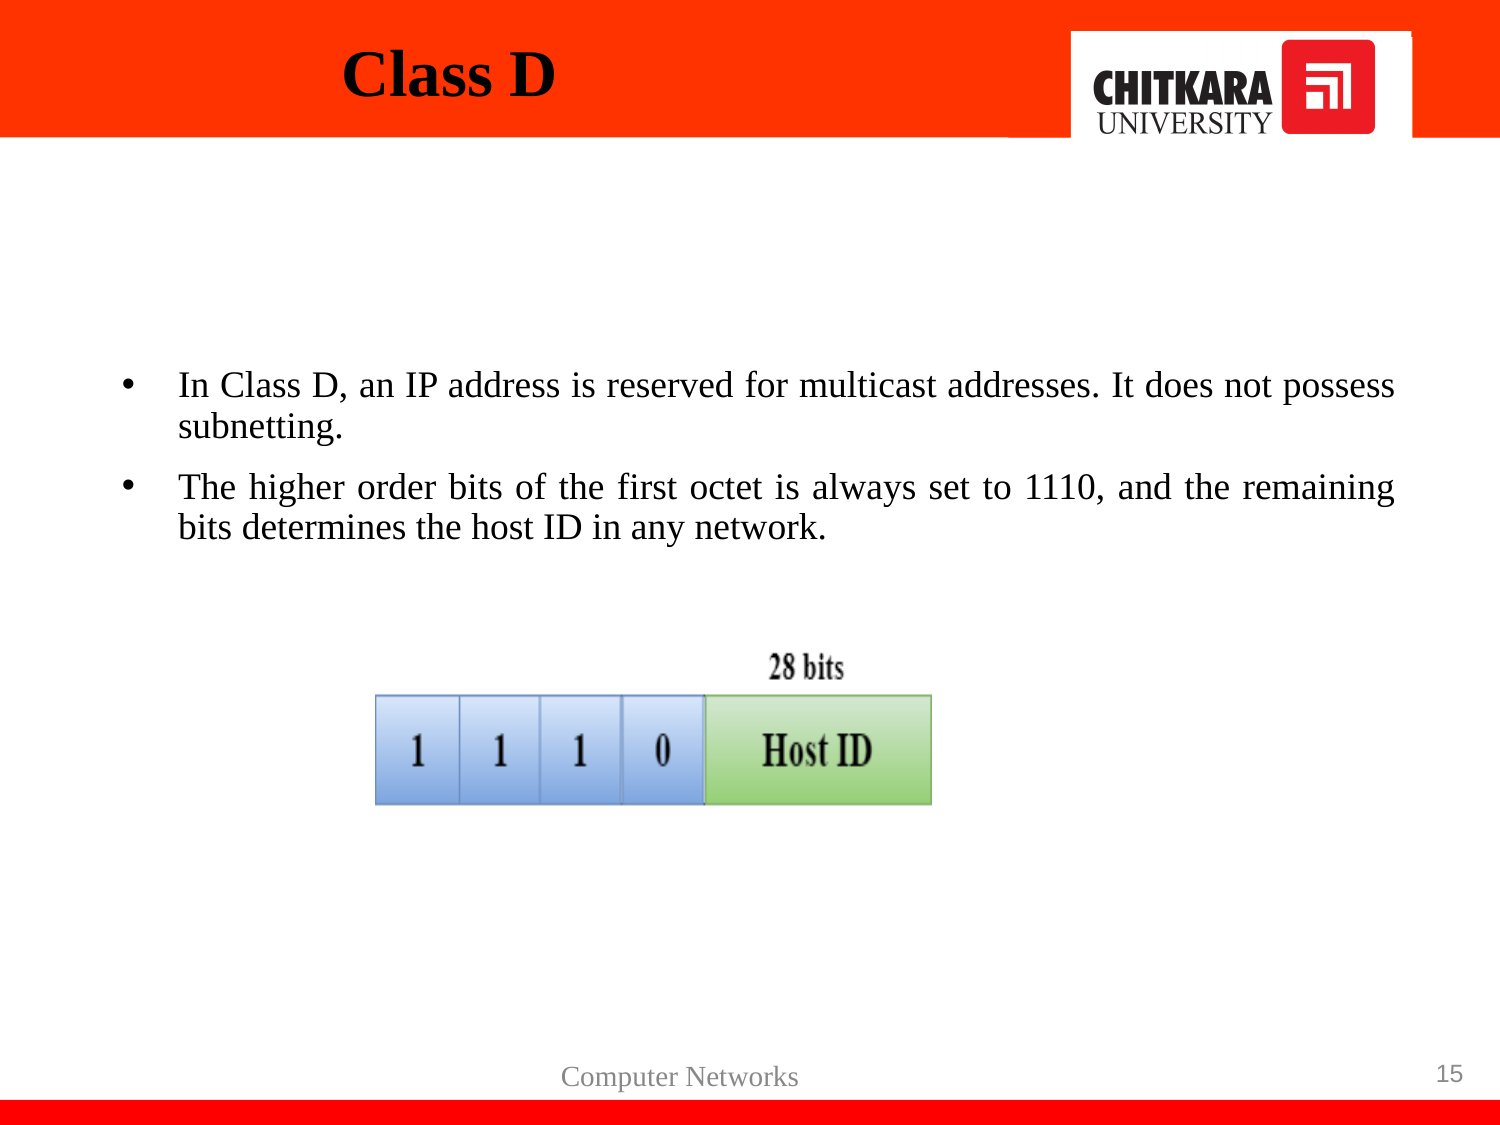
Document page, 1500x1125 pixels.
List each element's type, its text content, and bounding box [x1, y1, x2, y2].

list In Class D, an IP address is reserved for multicast addresses. It does not possess subnetting. The higher order bits of the first octet is always set to 1110, and the remaining bits determines the host ID in any network. [103, 365, 1397, 580]
picture [375, 643, 932, 809]
picture [1074, 37, 1390, 138]
title Class D [0, 0, 900, 150]
text_box 15 [1028, 1042, 1479, 1103]
text_box Computer Networks [329, 1044, 1140, 1105]
